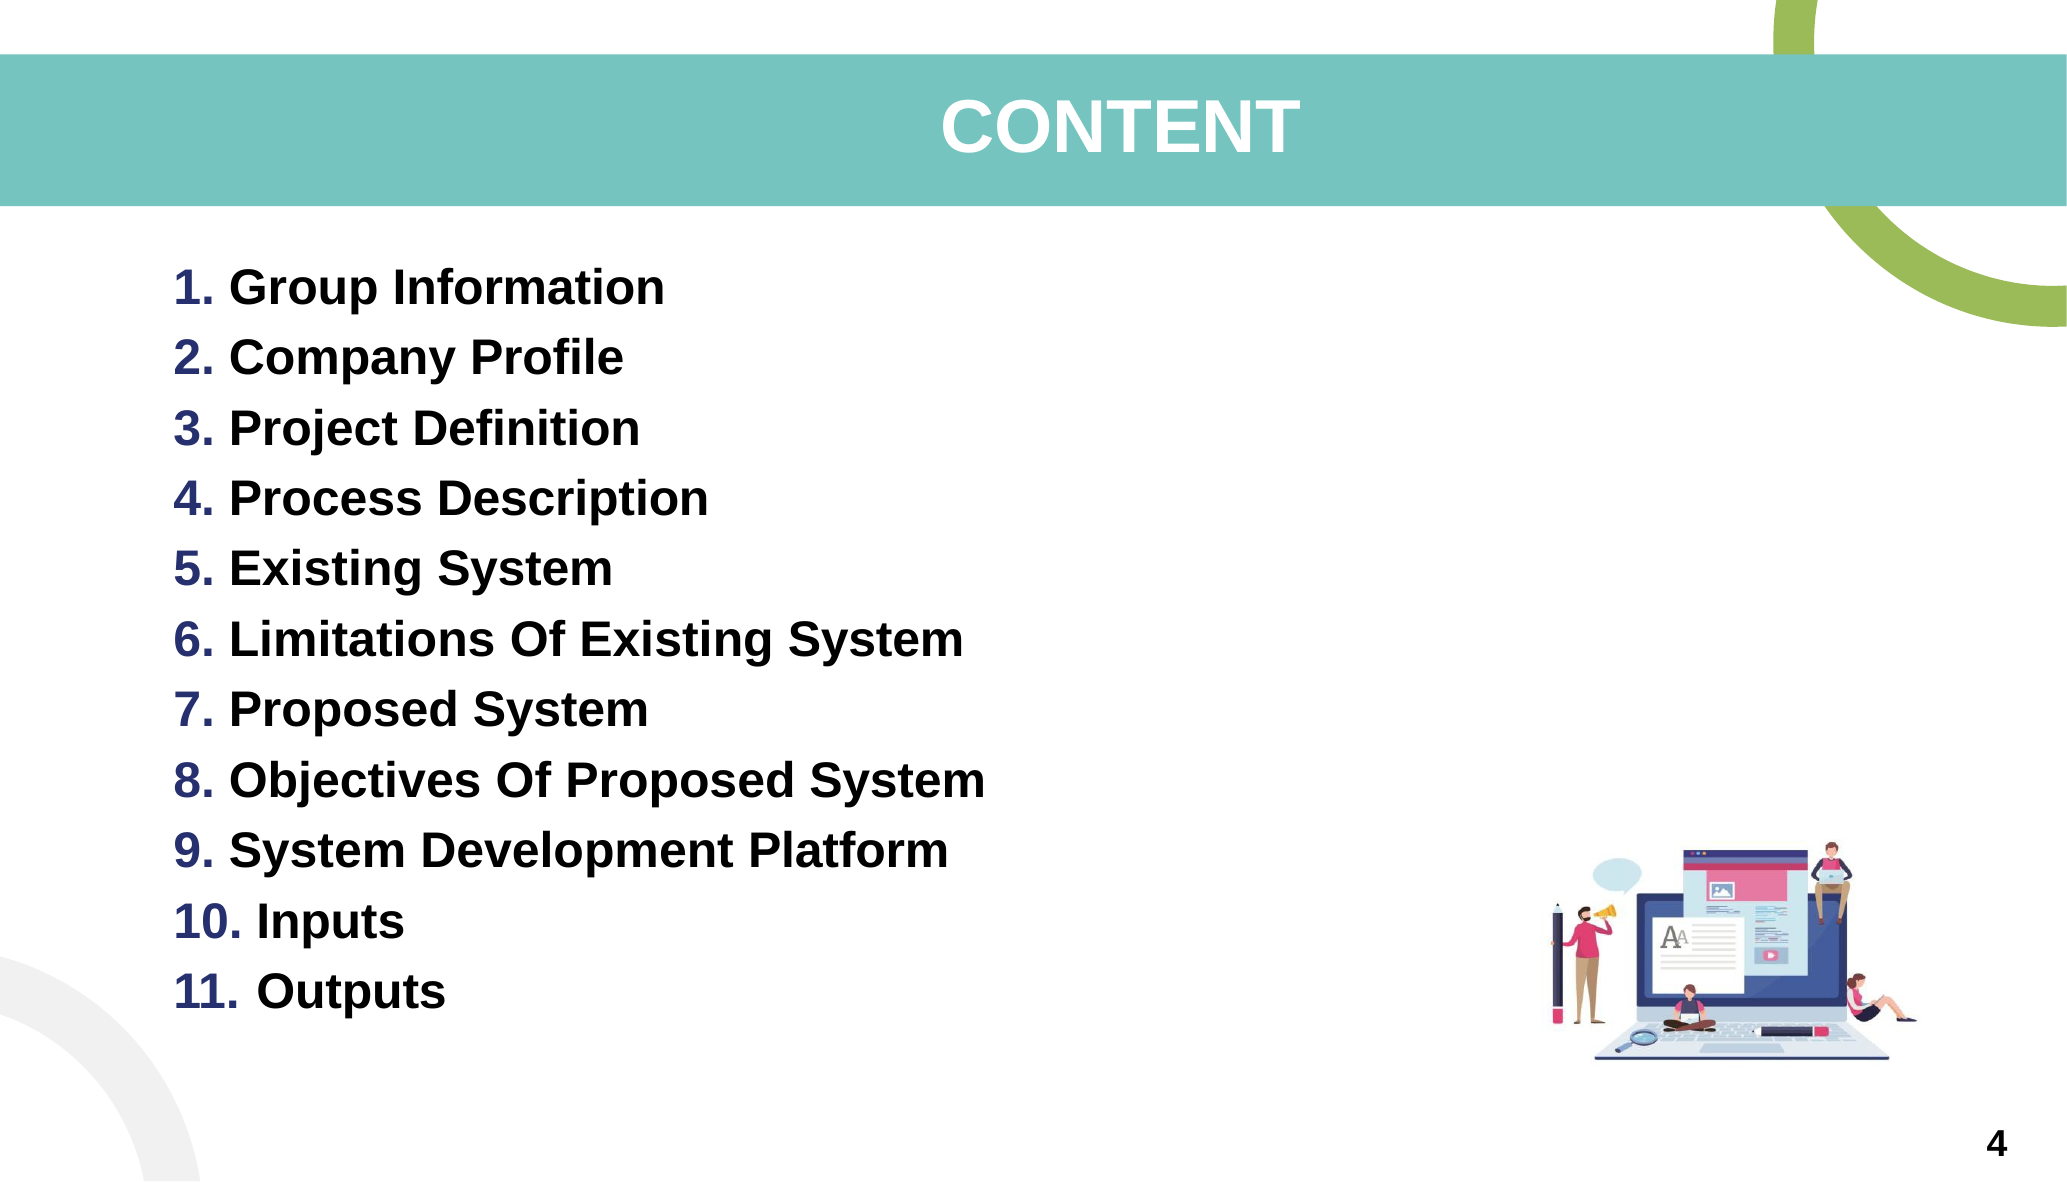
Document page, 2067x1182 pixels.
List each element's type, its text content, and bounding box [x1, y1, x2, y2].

title CONTENT [411, 75, 1833, 275]
slide_number 4 [1969, 1120, 2024, 1182]
picture [1541, 838, 1921, 1068]
text_box Group Information Company Profile Project Definition Process Description Existing System Limitations Of Existing System Proposed System Objectives Of Proposed System System Development Platform Inputs Outputs [171, 242, 989, 1019]
